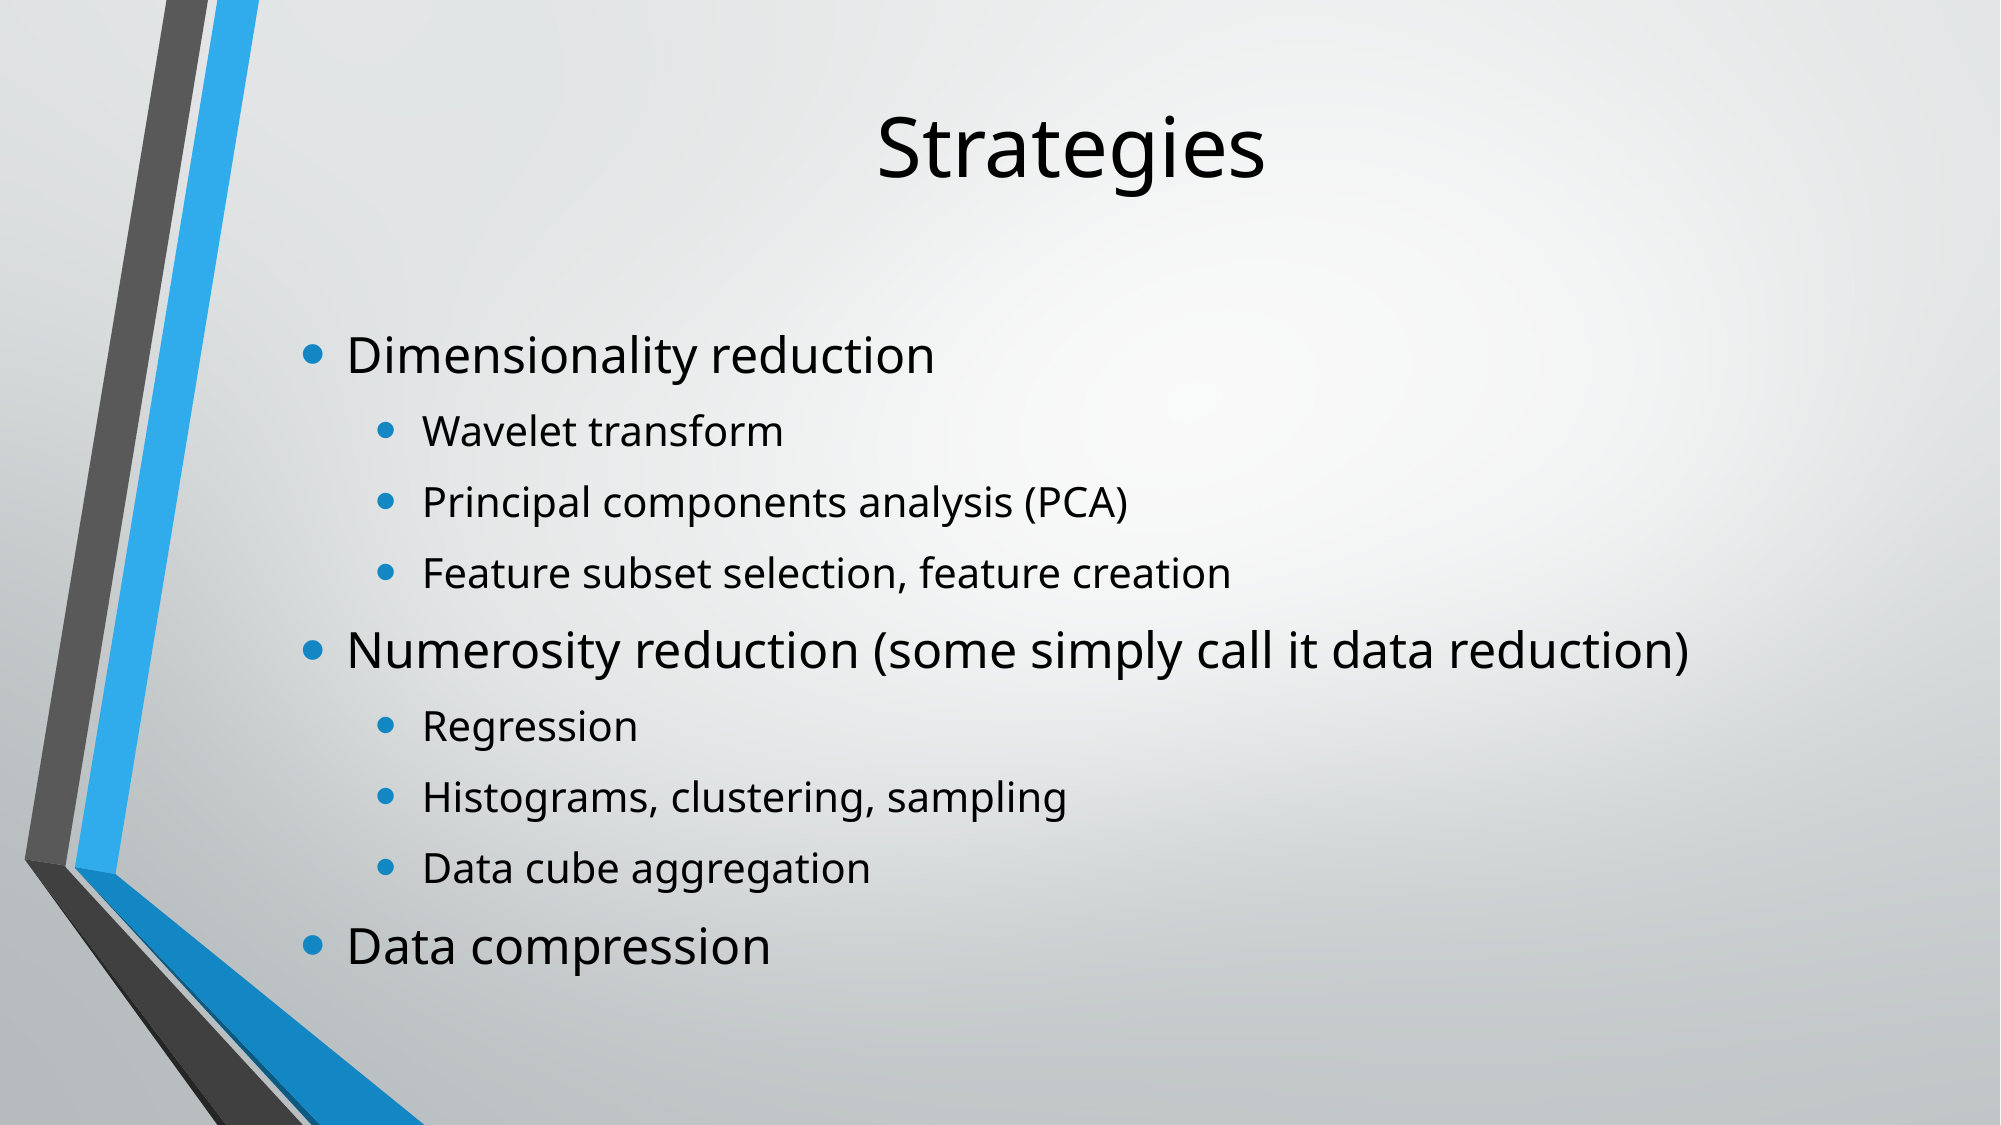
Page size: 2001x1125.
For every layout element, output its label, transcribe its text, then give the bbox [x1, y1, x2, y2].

title Strategies [250, 0, 1895, 288]
list Dimensionality reduction Wavelet transform Principal components analysis (PCA) Feature subset selection, feature creation Numerosity reduction (some simply call it data reduction) Regression Histograms, clustering, sampling Data cube aggregation Data compression [285, 316, 1929, 1019]
